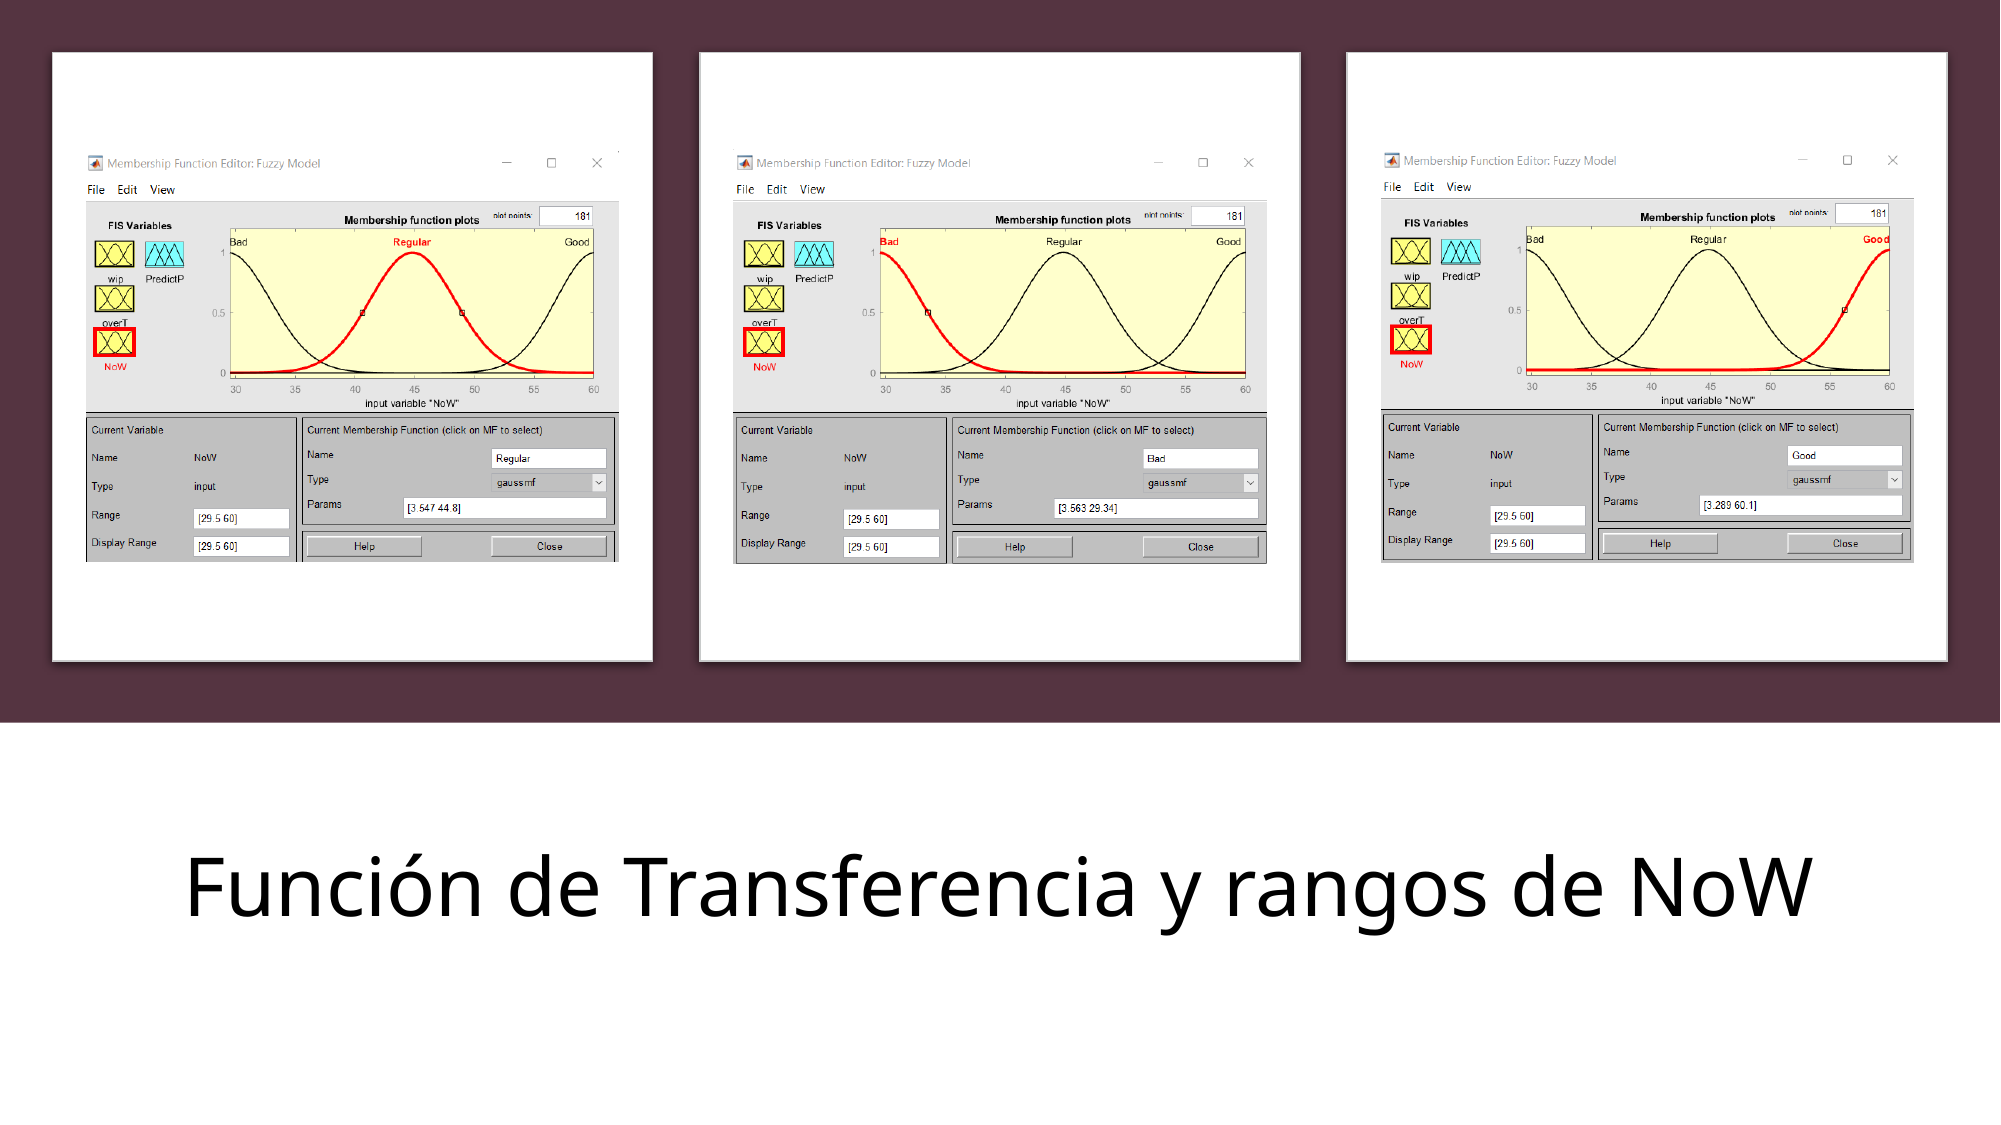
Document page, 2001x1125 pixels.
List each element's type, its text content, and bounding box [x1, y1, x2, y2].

text_box [52, 52, 654, 662]
picture [733, 149, 1267, 564]
text_box [1346, 52, 1948, 662]
text_box [0, 0, 2000, 724]
title Función de Transferencia y rangos de NoW [162, 761, 1838, 942]
text_box [699, 52, 1301, 662]
picture [86, 151, 619, 562]
picture [1380, 149, 1914, 563]
